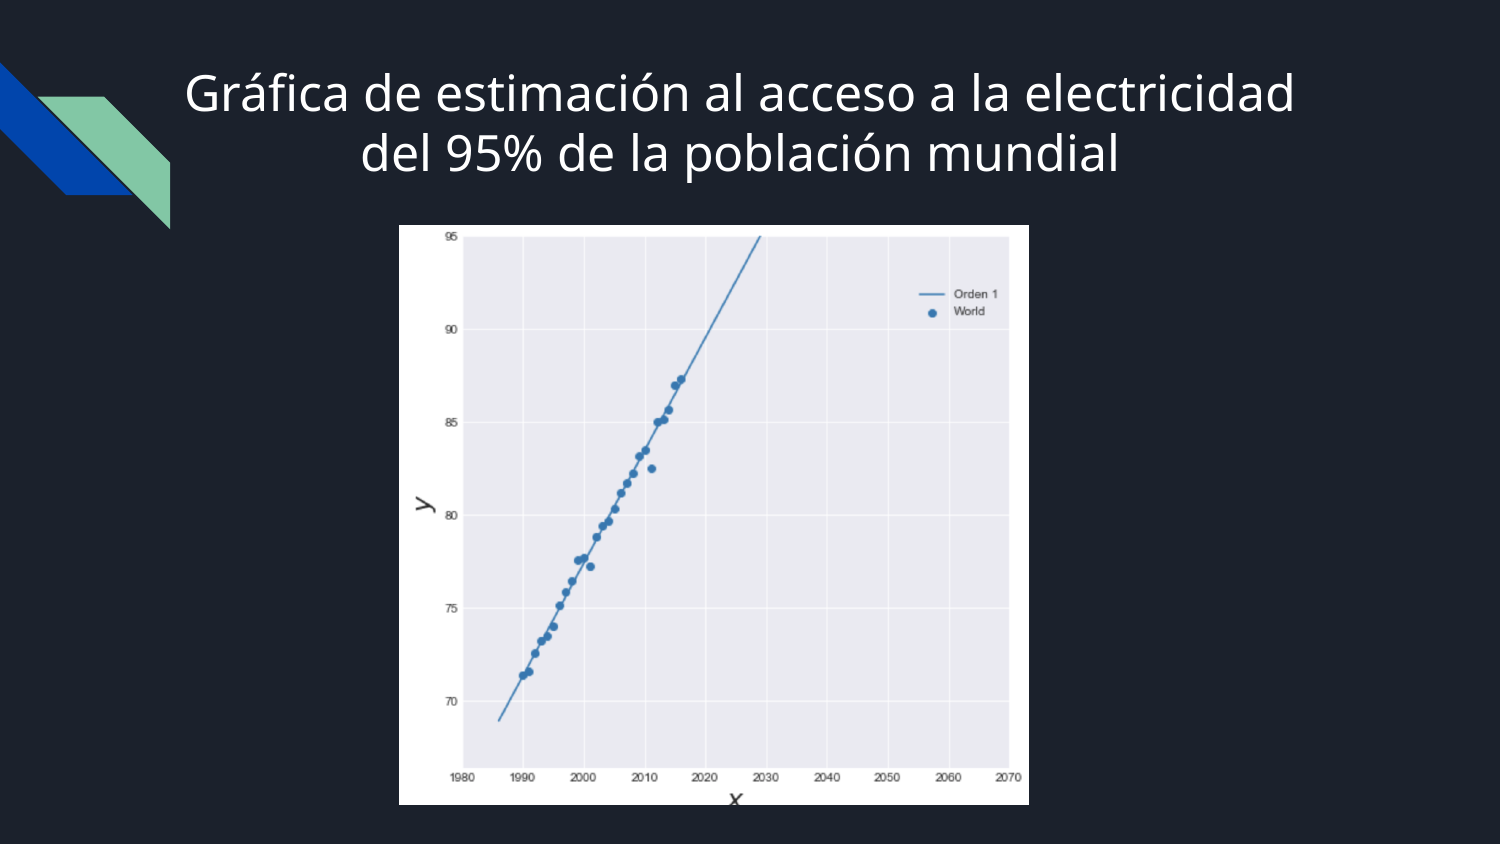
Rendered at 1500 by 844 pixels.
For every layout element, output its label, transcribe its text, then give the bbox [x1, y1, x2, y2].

picture [399, 225, 1029, 806]
title Gráfica de estimación al acceso a la electricidad del 95% de la población mundial [163, 46, 1318, 197]
